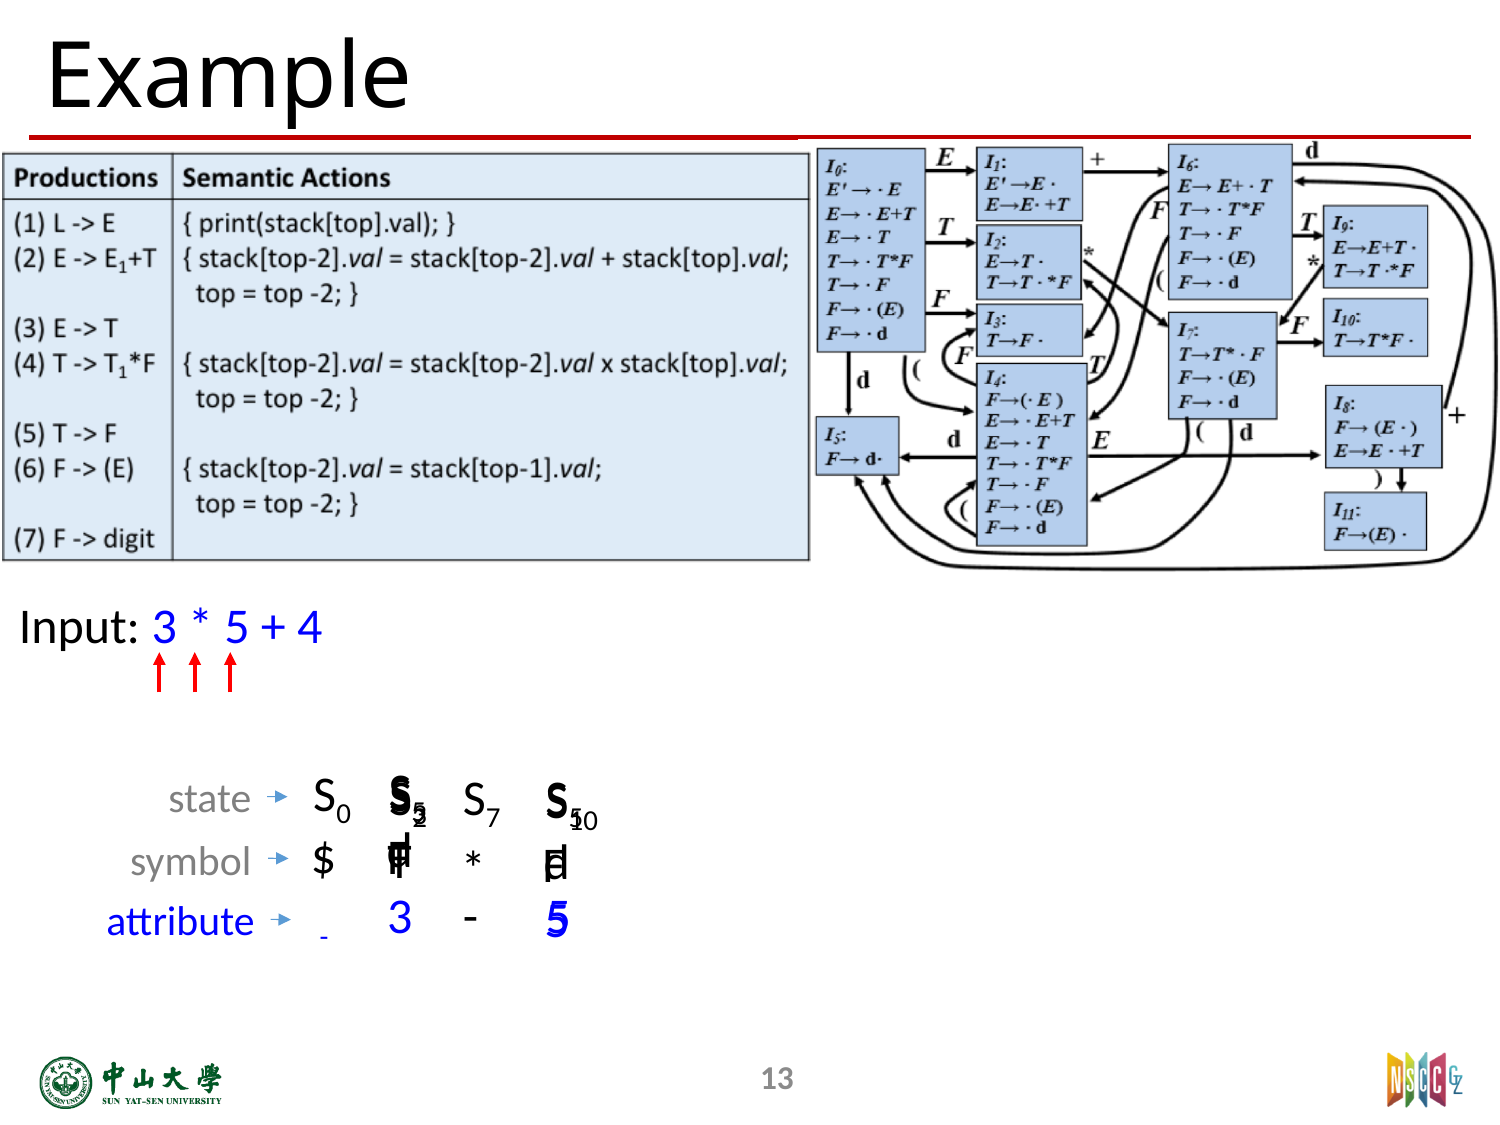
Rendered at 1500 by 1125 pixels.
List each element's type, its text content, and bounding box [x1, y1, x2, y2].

picture [1376, 1042, 1471, 1116]
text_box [527, 760, 616, 956]
slide_number 13 [608, 1045, 946, 1106]
picture [2, 139, 1500, 577]
picture [29, 1049, 231, 1118]
text_box 3 [372, 897, 428, 952]
text_box Input: 3 * 5 + 4 [4, 585, 338, 661]
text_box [445, 757, 518, 953]
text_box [114, 754, 368, 892]
title Example [29, 19, 1471, 138]
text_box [90, 876, 346, 953]
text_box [371, 757, 444, 897]
